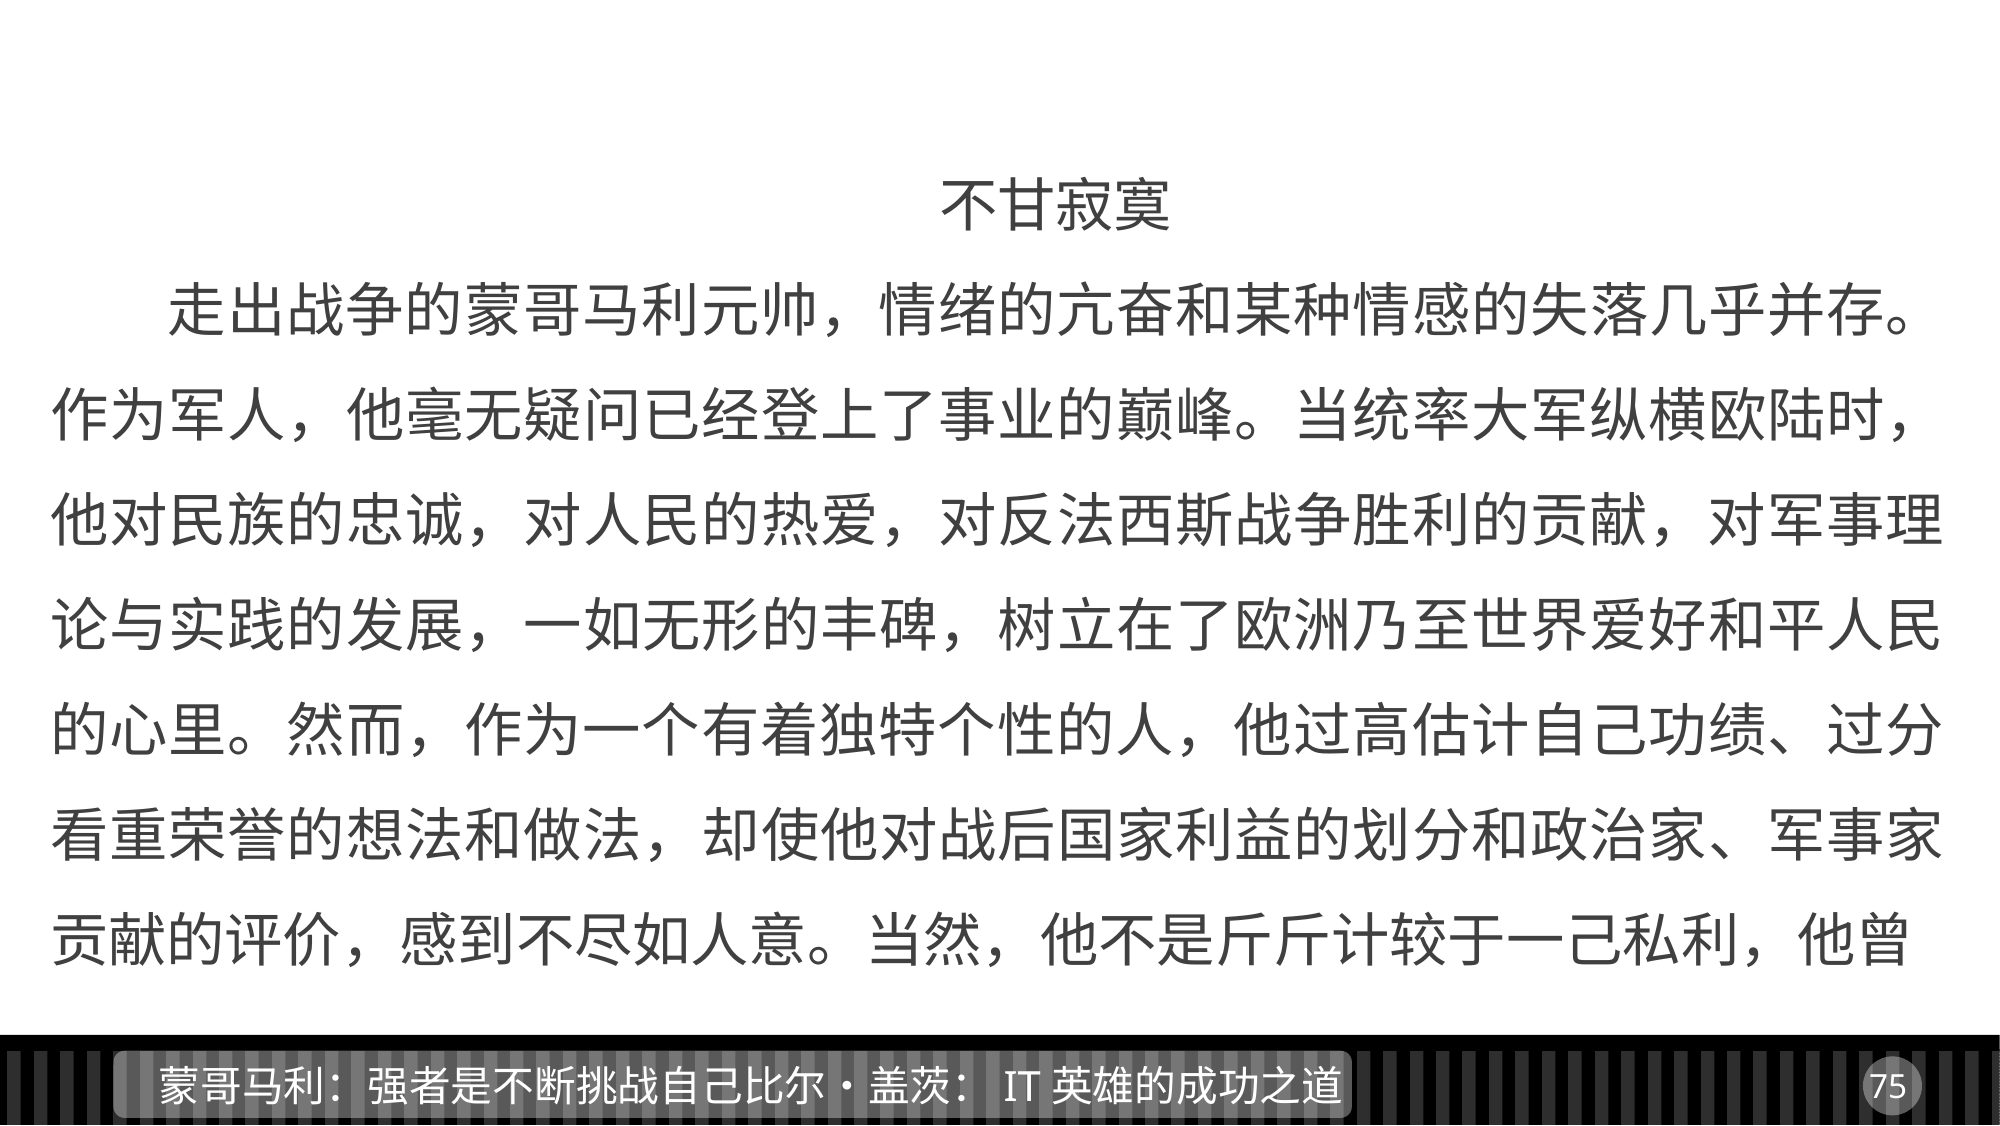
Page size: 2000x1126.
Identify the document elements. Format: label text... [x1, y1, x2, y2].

text_box 不甘寂寞 走出战争的蒙哥马利元帅，情绪的亢奋和某种情感的失落几乎并存。作为军人，他毫无疑问已经登上了事业的巅峰。当统率大军纵横欧陆时，他对民族的忠诚，对人民的热爱，对反法西斯战争胜利的贡献，对军事理论与实践的发展，一如无形的丰碑，树立在了欧洲乃至世界爱好和平人民的心里。然而，作为一个有着独特个性的人，他过高估计自己功绩、过分看重荣誉的想法和做法，却使他对战后国家利益的划分和政治家、军事家贡献的评价，感到不尽如人意。当然，他不是斤斤计较于一己私利，他曾 [35, 125, 1959, 981]
